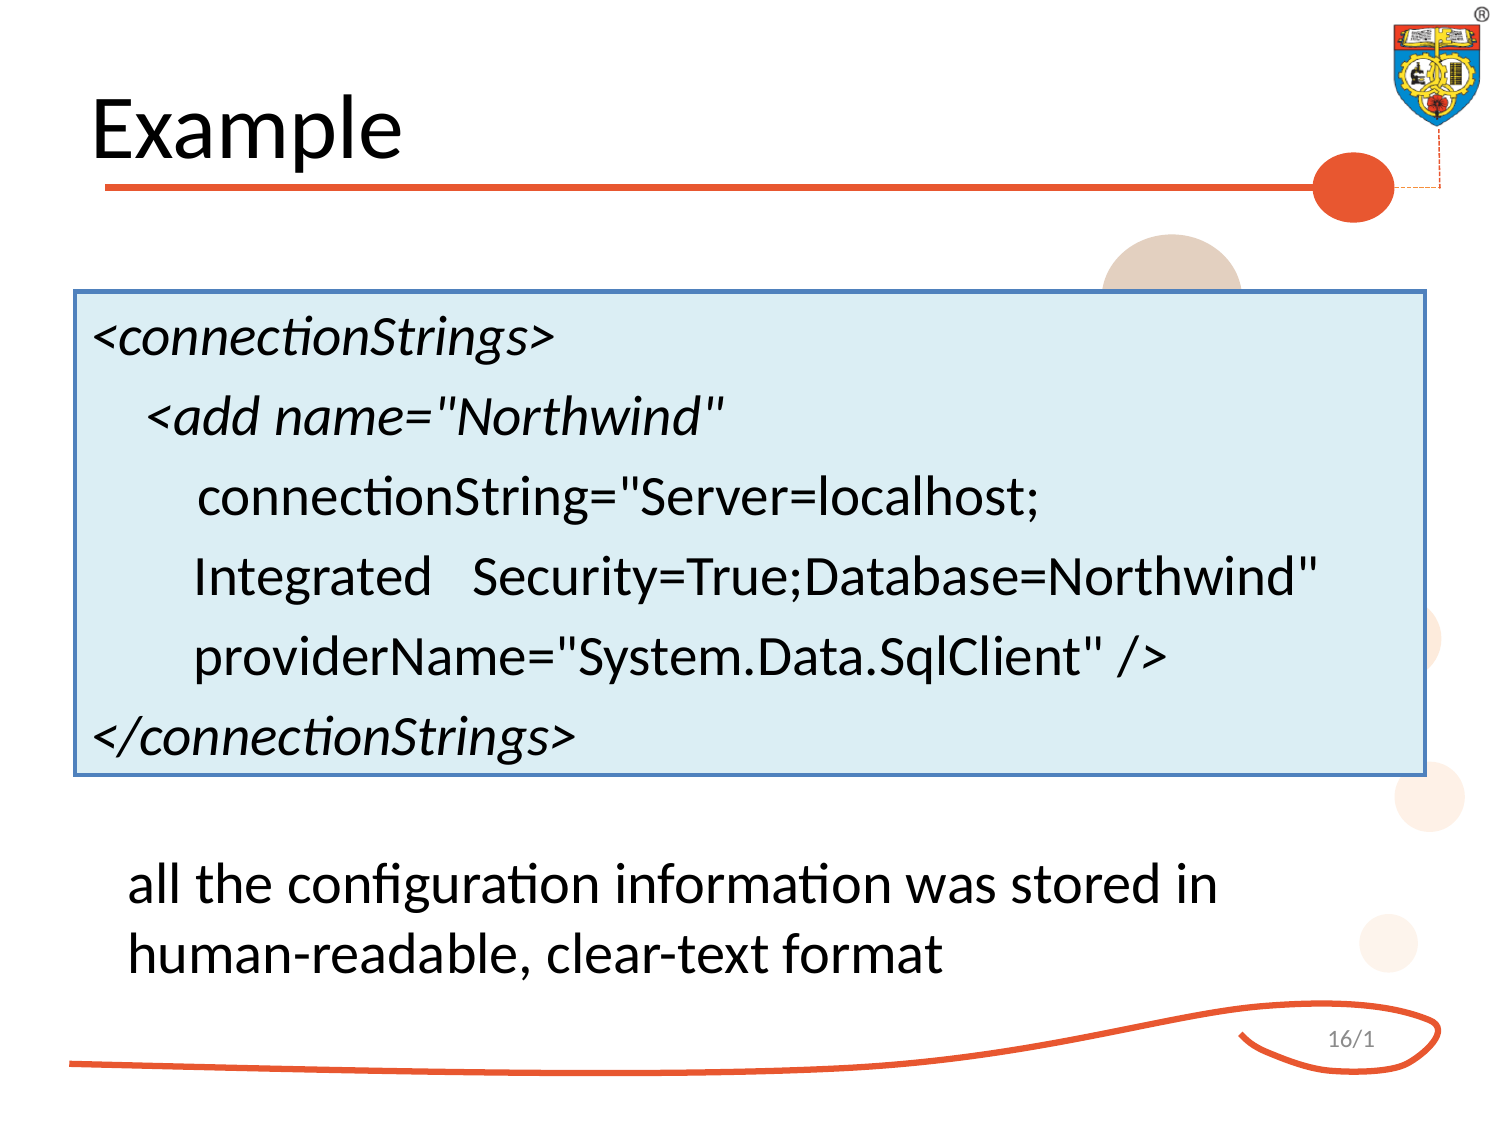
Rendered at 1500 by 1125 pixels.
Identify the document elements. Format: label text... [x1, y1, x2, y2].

picture [1389, 3, 1492, 129]
title Example [74, 29, 1438, 213]
text_box all the configuration information was stored in human-readable, clear-text format [112, 837, 1388, 993]
list <connectionStrings> <add name="Northwind" connectionString="Server=localhost; Integrated Security=True;Database=Northwind" providerName="System.Data.SqlClient" /> </connectionStrings> [74, 290, 1426, 776]
